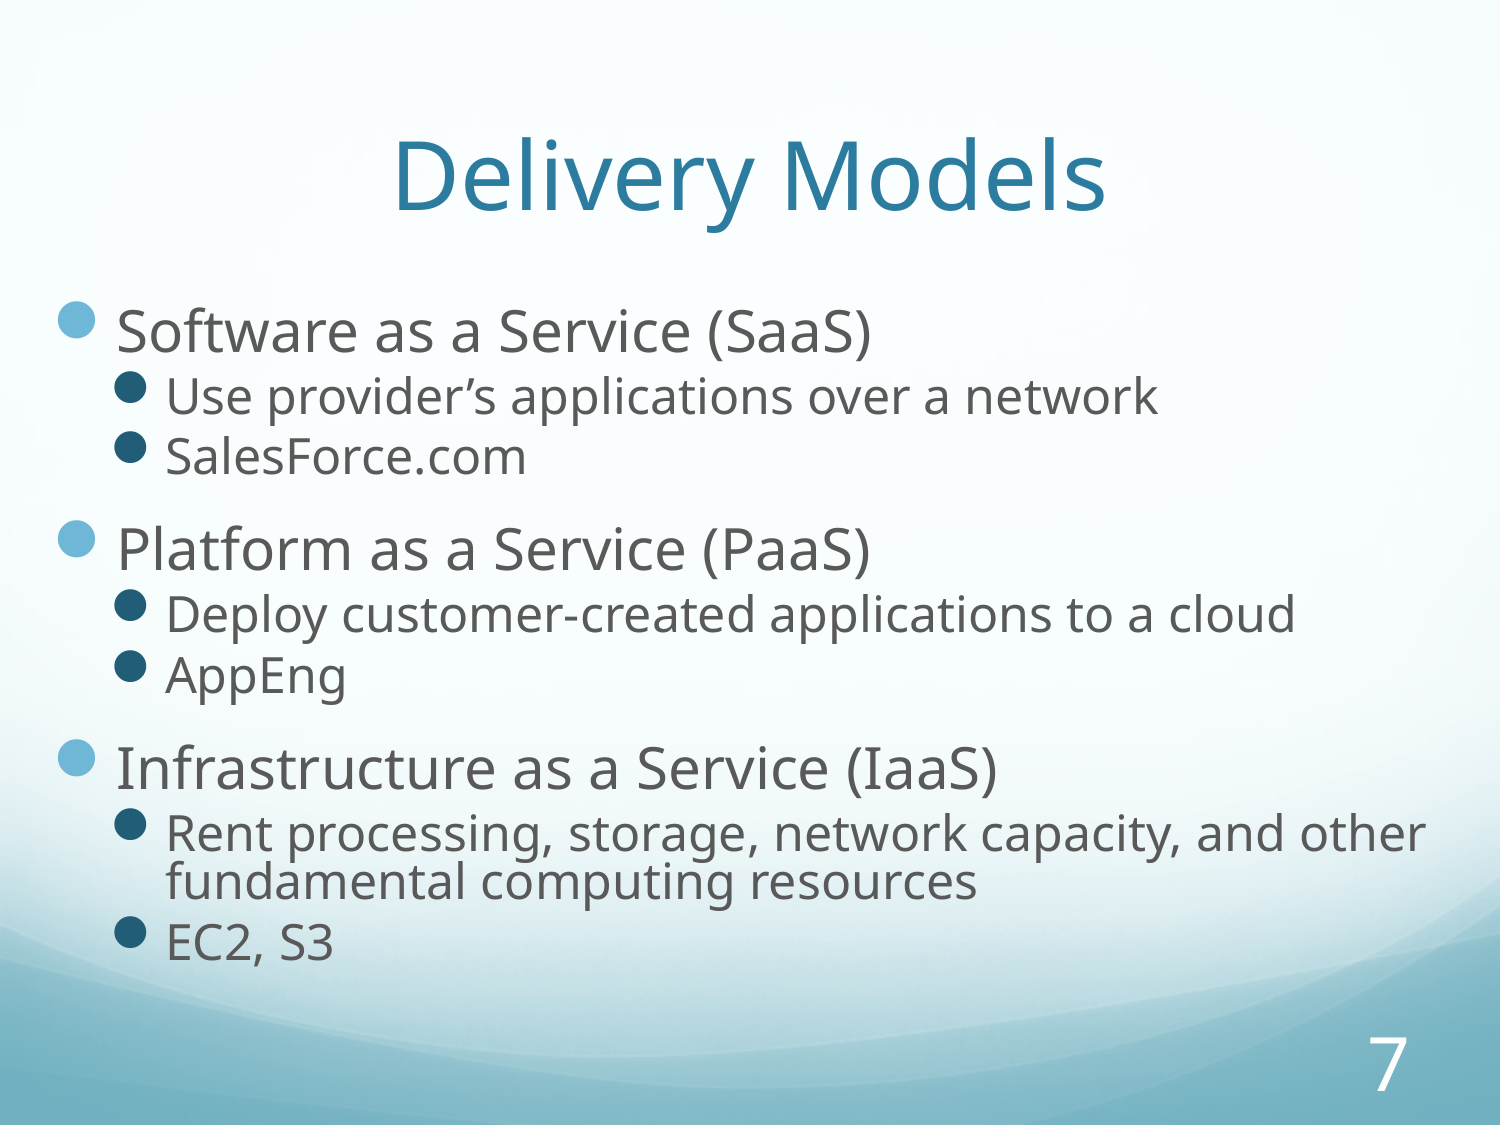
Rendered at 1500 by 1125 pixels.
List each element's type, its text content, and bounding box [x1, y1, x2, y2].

title Delivery Models [90, 17, 1410, 237]
slide_number 7 [1074, 1037, 1425, 1098]
list Software as a Service (SaaS) Use provider’s applications over a network SalesForce.com Platform as a Service (PaaS) Deploy customer-created applications to a cloud AppEng Infrastructure as a Service (IaaS) Rent processing, storage, network capacity, and other fundamental computing resources EC2, S3 [37, 299, 1463, 1013]
